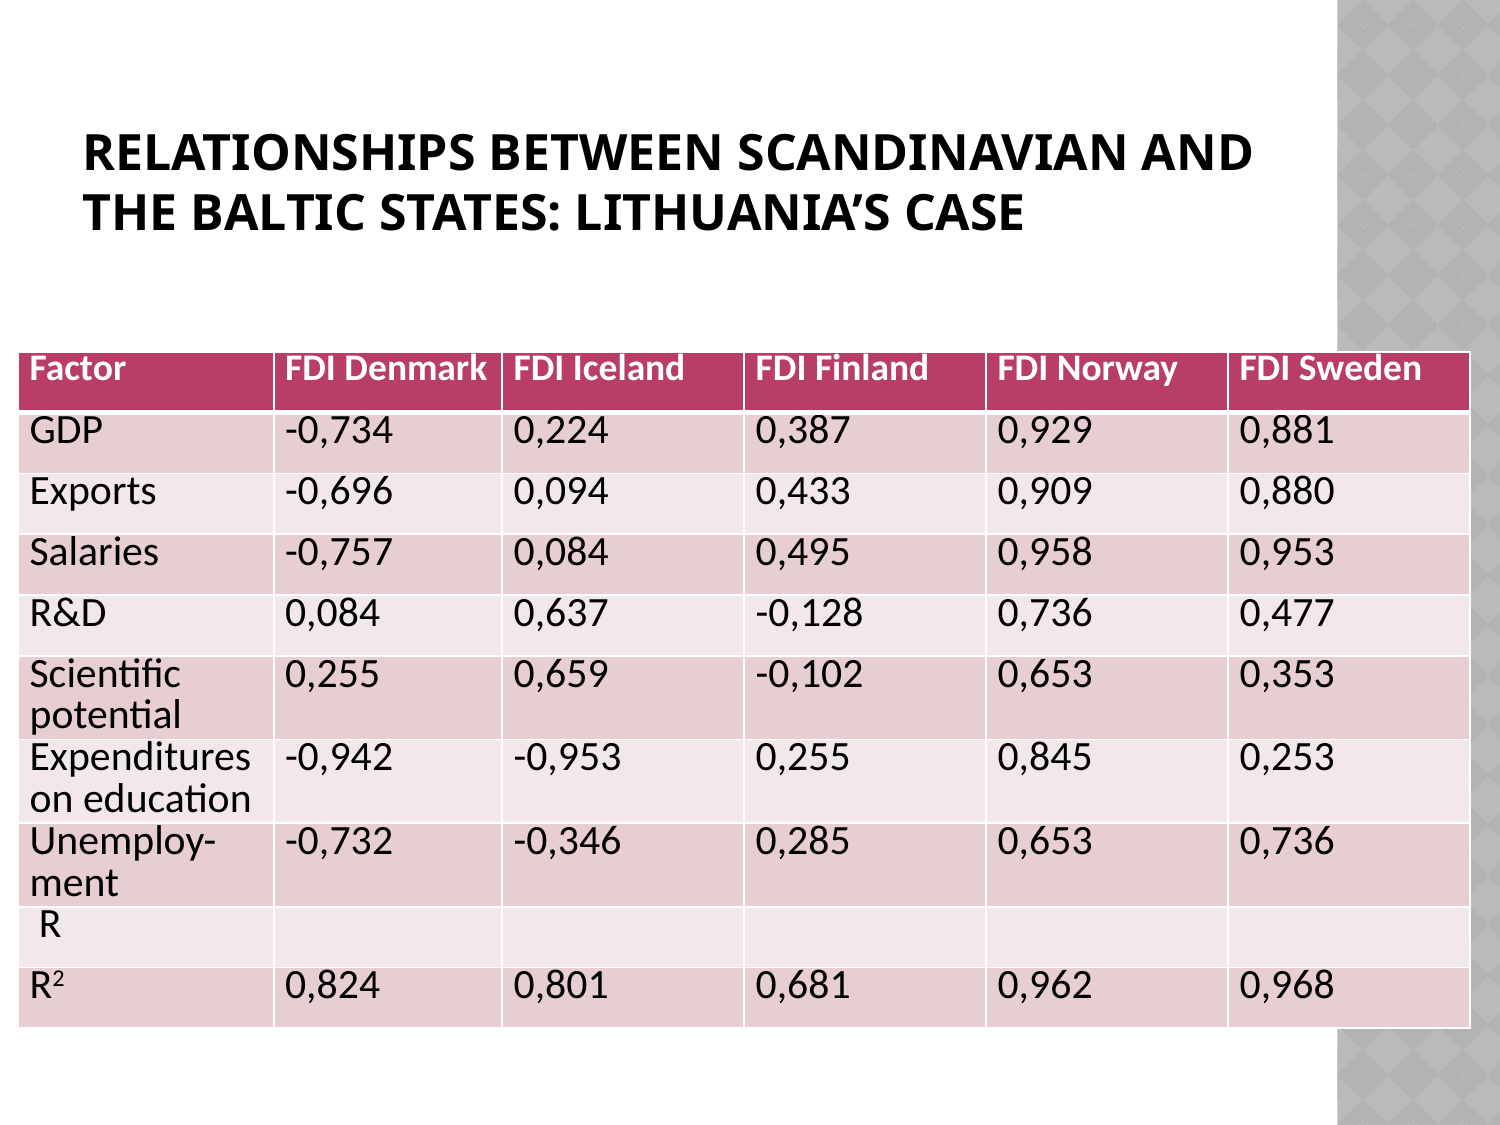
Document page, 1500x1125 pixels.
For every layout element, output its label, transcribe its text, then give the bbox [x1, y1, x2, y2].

table_header FDI Denmark [275, 353, 501, 410]
table_cell 0,477 [1229, 596, 1469, 655]
table_cell R&D [19, 596, 273, 655]
table_header FDI Finland [745, 353, 985, 410]
table_cell 0,653 [987, 824, 1227, 906]
table_cell 0,659 [503, 657, 743, 739]
table_cell [275, 908, 501, 967]
table_cell 0,653 [987, 657, 1227, 739]
table_cell 0,255 [275, 657, 501, 739]
title Relationships between Scandinavian and the Baltic States: Lithuania’s Case [75, 52, 1263, 240]
table_cell [745, 908, 985, 967]
table_cell 0,736 [1229, 824, 1469, 906]
table_cell R2 [19, 968, 273, 1027]
table_cell 0,495 [745, 535, 985, 594]
table_cell Unemploy-ment [19, 824, 273, 906]
table_cell GDP [19, 415, 273, 473]
table_cell -0,102 [745, 657, 985, 739]
table_cell -0,953 [503, 740, 743, 822]
table_cell R [19, 908, 273, 967]
table_cell -0,696 [275, 474, 501, 533]
table_cell 0,224 [503, 415, 743, 473]
table_header FDI Sweden [1229, 353, 1469, 410]
table_cell -0,734 [275, 415, 501, 473]
table_cell 0,353 [1229, 657, 1469, 739]
table_cell 0,968 [1229, 968, 1469, 1027]
table_cell 0,929 [987, 415, 1227, 473]
table_cell -0,128 [745, 596, 985, 655]
table_cell -0,942 [275, 740, 501, 822]
table_cell 0,881 [1229, 415, 1469, 473]
table_cell 0,433 [745, 474, 985, 533]
table_cell 0,958 [987, 535, 1227, 594]
table_header Factor [19, 353, 273, 410]
table_cell 0,094 [503, 474, 743, 533]
table_cell 0,909 [987, 474, 1227, 533]
table_cell 0,953 [1229, 535, 1469, 594]
table_cell 0,801 [503, 968, 743, 1027]
table_cell Exports [19, 474, 273, 533]
table_cell 0,637 [503, 596, 743, 655]
table_cell [503, 908, 743, 967]
table_cell [987, 908, 1227, 967]
table_cell 0,387 [745, 415, 985, 473]
table_cell 0,084 [503, 535, 743, 594]
table_cell Expenditures on education [19, 740, 273, 822]
table_cell -0,757 [275, 535, 501, 594]
table_cell 0,084 [275, 596, 501, 655]
table_cell -0,732 [275, 824, 501, 906]
table_cell 0,255 [745, 740, 985, 822]
table_cell 0,285 [745, 824, 985, 906]
table_cell 0,736 [987, 596, 1227, 655]
table_cell 0,253 [1229, 740, 1469, 822]
table_cell 0,962 [987, 968, 1227, 1027]
table_cell [1229, 908, 1469, 967]
table_cell -0,346 [503, 824, 743, 906]
table_cell 0,880 [1229, 474, 1469, 533]
table_header FDI Norway [987, 353, 1227, 410]
table_cell Scientific potential [19, 657, 273, 739]
table_cell 0,845 [987, 740, 1227, 822]
table_header FDI Iceland [503, 353, 743, 410]
table_cell 0,681 [745, 968, 985, 1027]
table_cell Salaries [19, 535, 273, 594]
table_cell 0,824 [275, 968, 501, 1027]
